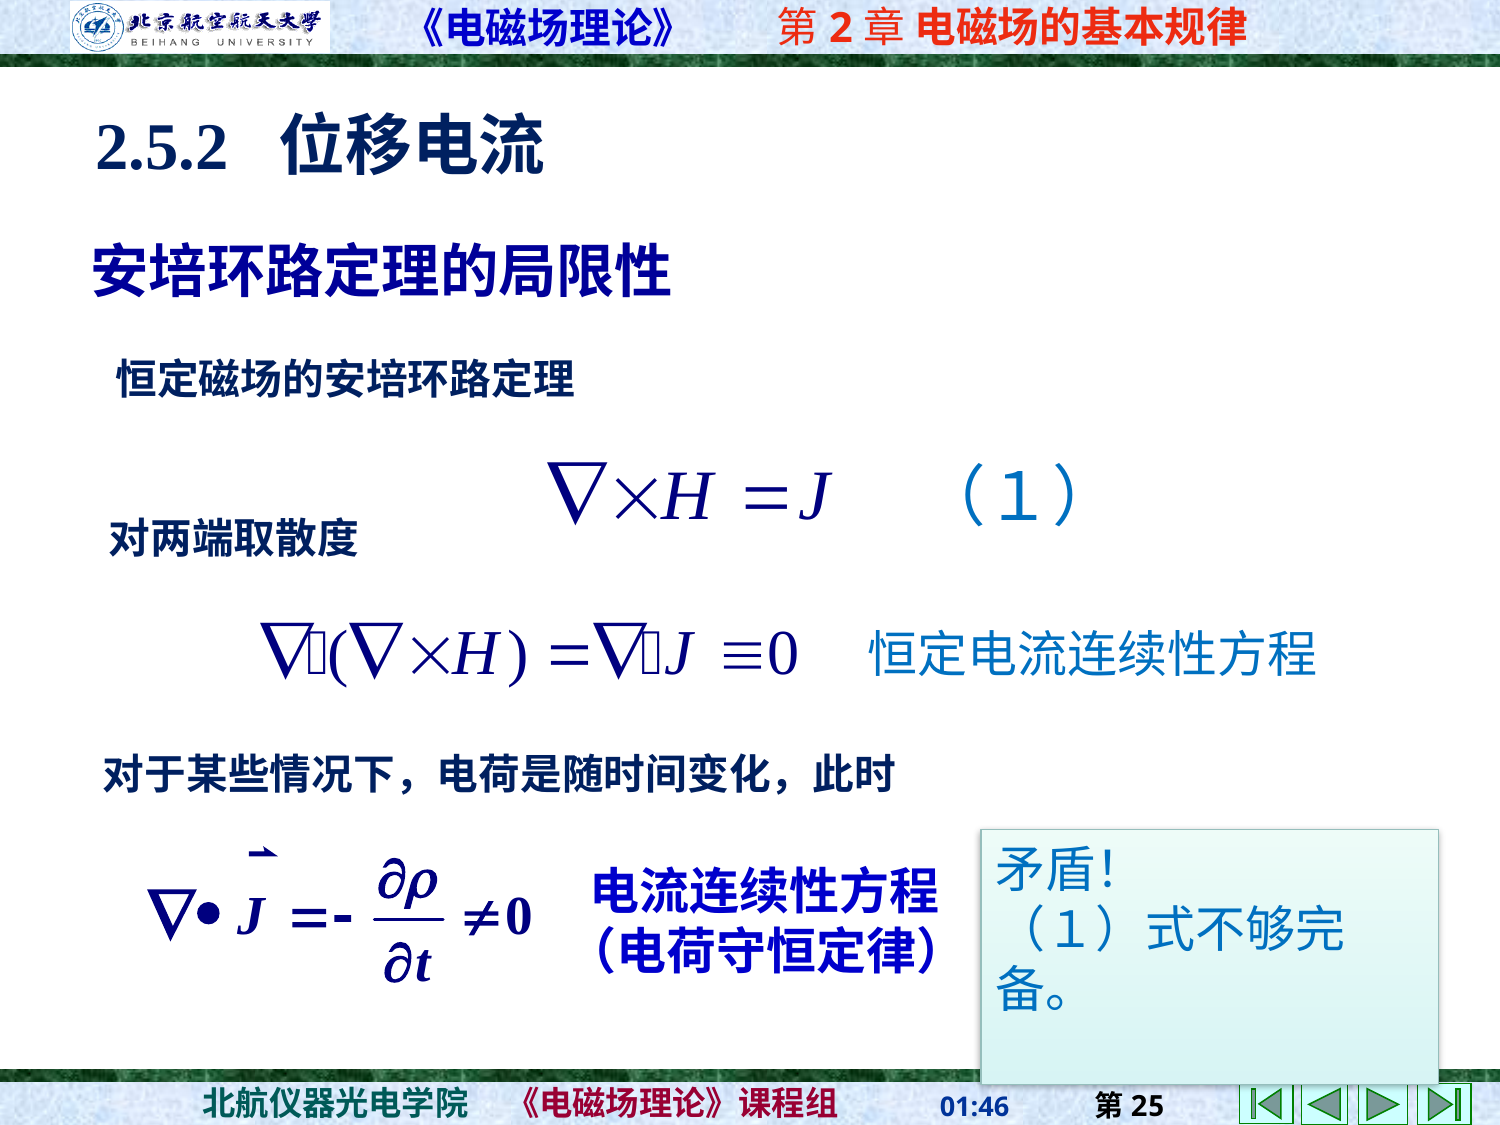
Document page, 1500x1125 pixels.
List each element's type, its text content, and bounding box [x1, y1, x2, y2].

picture [0, 1069, 1301, 1125]
text_box 2.5.2 位移电流 [80, 95, 1028, 191]
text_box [252, 604, 810, 702]
picture [1408, 1085, 1417, 1125]
text_box 对两端取散度 [94, 504, 375, 570]
picture [1439, 1069, 1500, 1125]
text_box （１） [904, 446, 1135, 542]
text_box 恒定电流连续性方程 [852, 615, 1333, 691]
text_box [140, 839, 543, 1005]
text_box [537, 442, 854, 538]
text_box 矛盾！ （１）式不够完备。 [980, 829, 1439, 1085]
text_box 恒定磁场的安培环路定理 [100, 345, 590, 411]
text_box 电流连续性方程 （电荷守恒定律） [551, 852, 975, 987]
text_box 对于某些情况下，电荷是随时间变化，此时 [88, 740, 911, 806]
text_box 安培环路定理的局限性 [35, 220, 1069, 312]
picture [1348, 1085, 1358, 1125]
picture [0, 0, 1500, 67]
